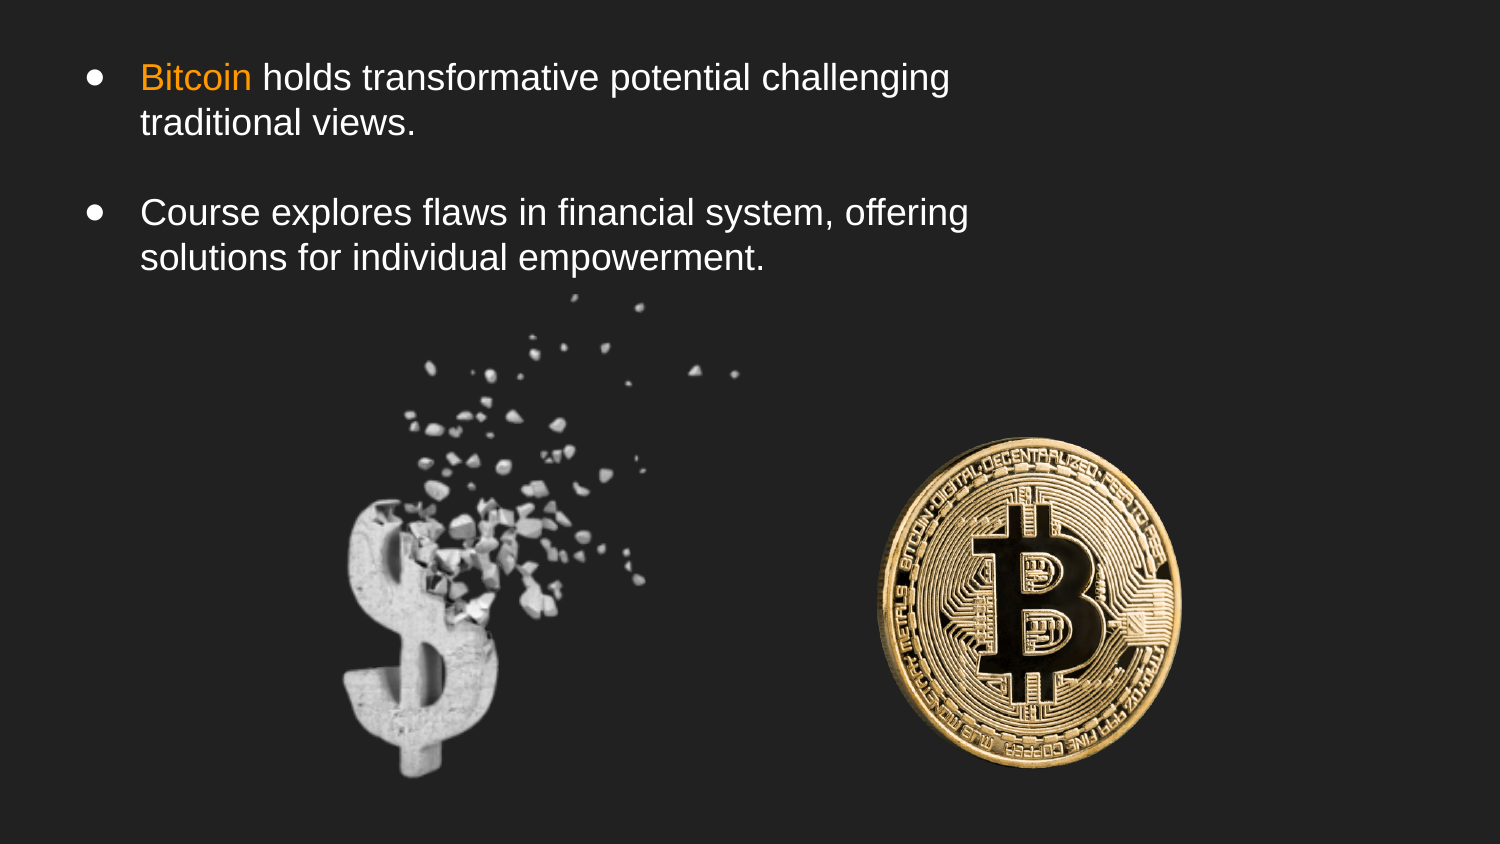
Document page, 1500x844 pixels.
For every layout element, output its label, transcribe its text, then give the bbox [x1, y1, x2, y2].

text_box Bitcoin holds transformative potential challenging traditional views. Course explores flaws in financial system, offering solutions for individual empowerment. [49, 37, 1110, 293]
picture [816, 424, 1183, 790]
picture [246, 294, 748, 805]
